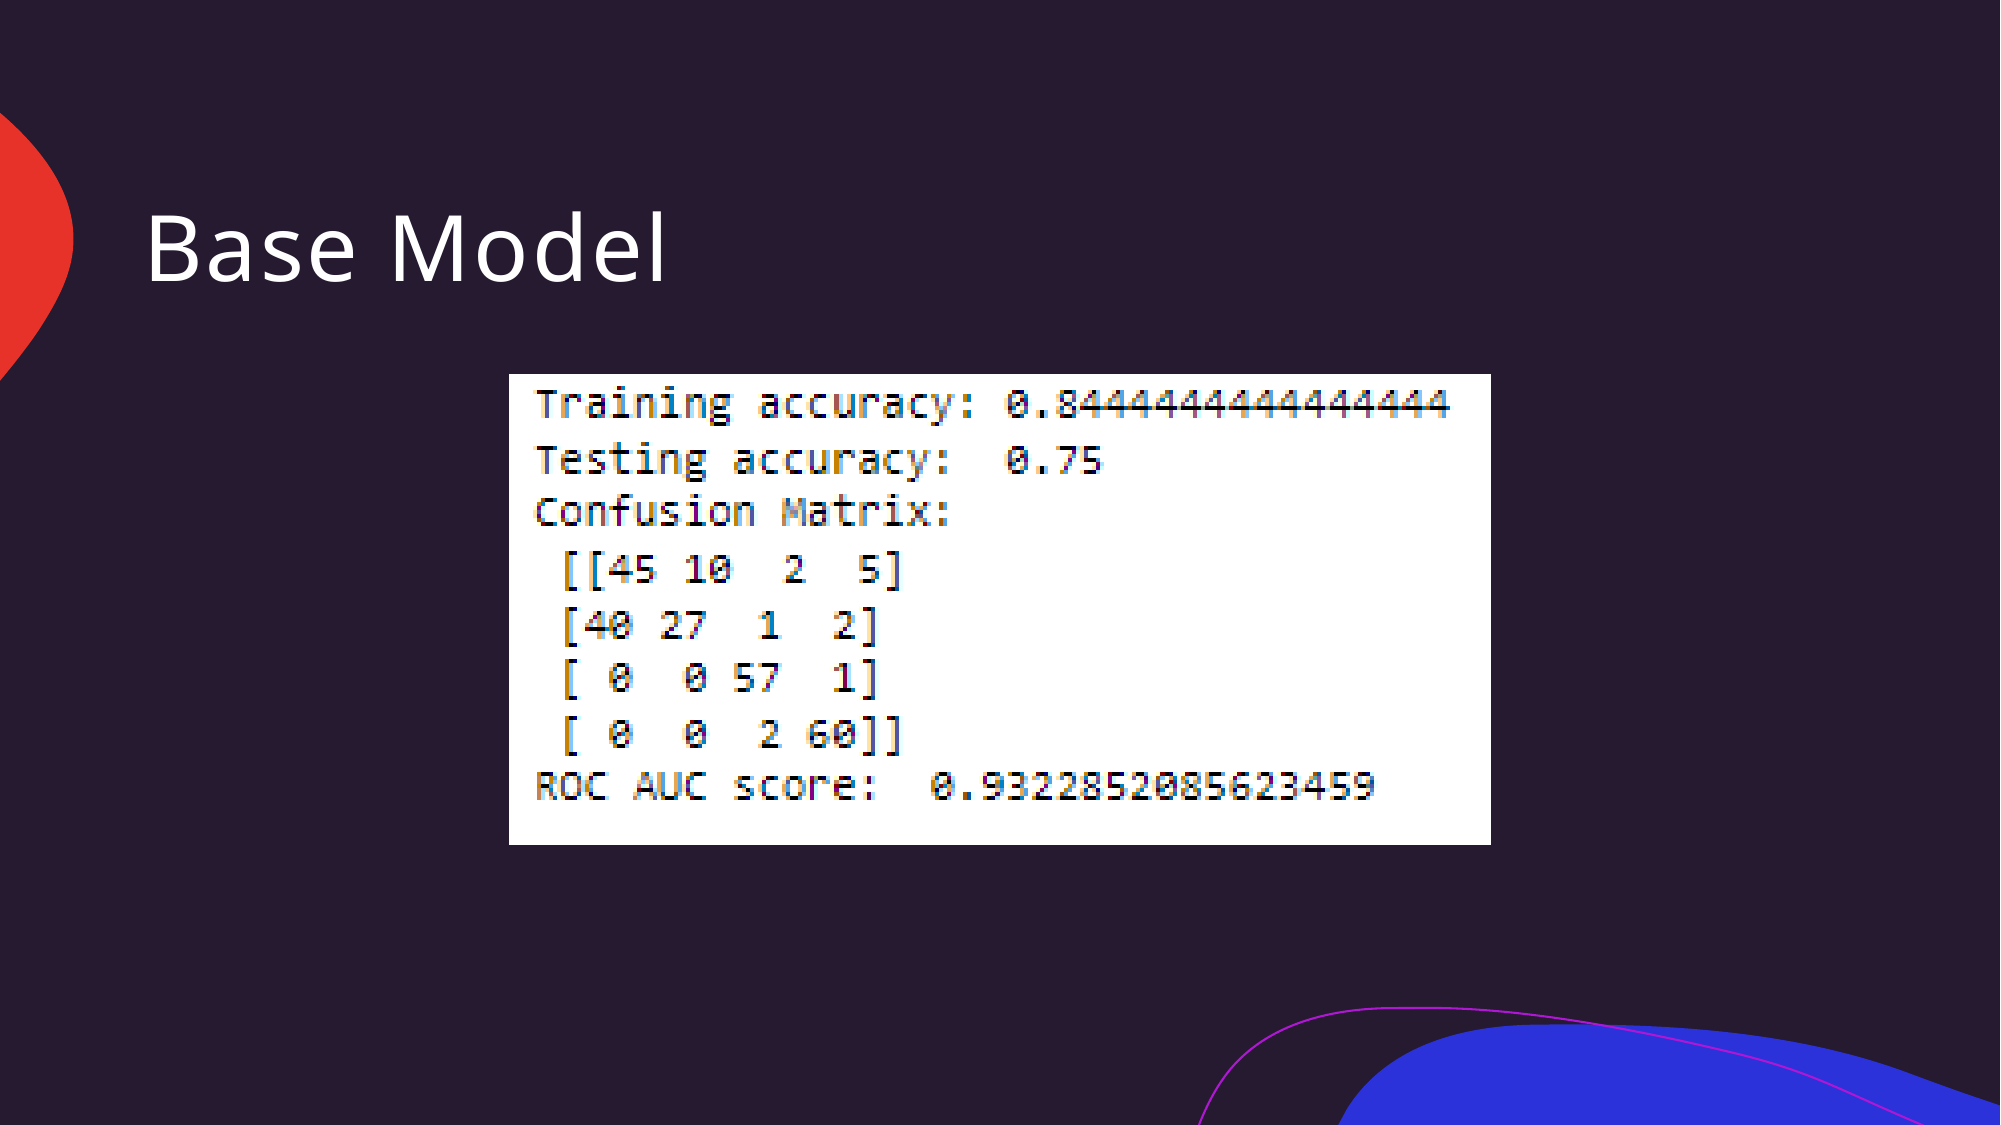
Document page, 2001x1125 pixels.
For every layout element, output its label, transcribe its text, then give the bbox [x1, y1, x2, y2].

picture [509, 374, 1491, 845]
title Base Model [125, 125, 1875, 375]
